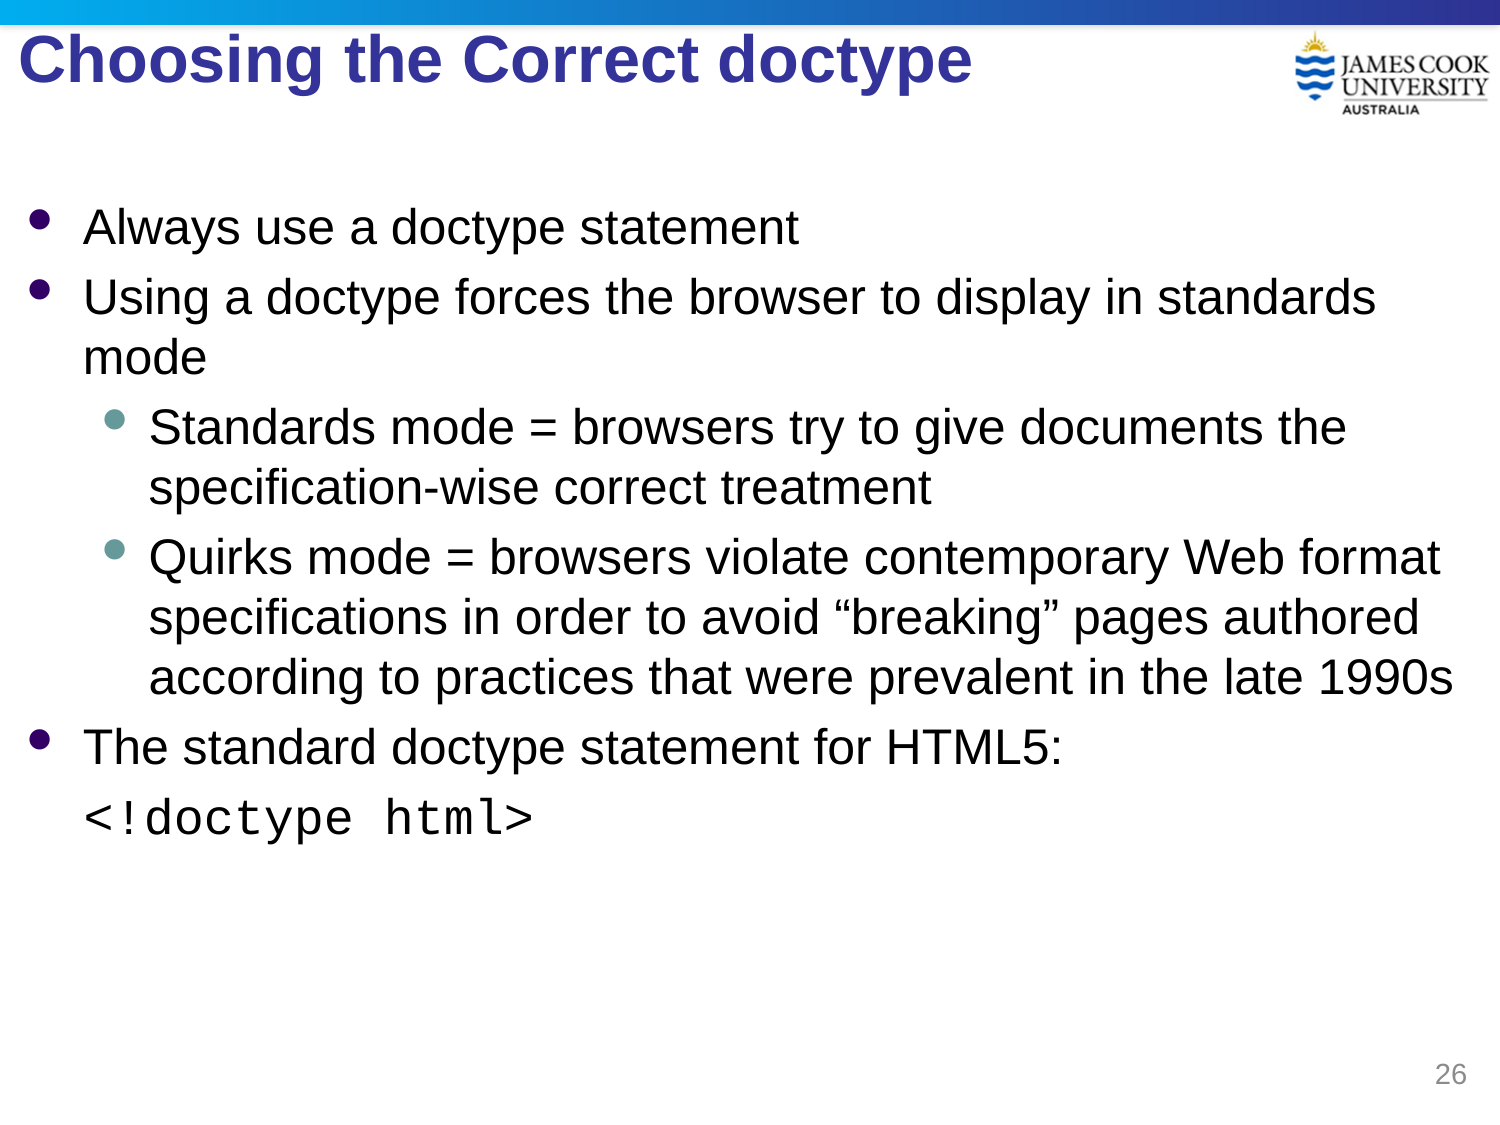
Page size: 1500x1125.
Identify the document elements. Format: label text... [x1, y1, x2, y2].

picture [1287, 25, 1500, 123]
title Choosing the Correct doctype [3, 8, 1411, 89]
list Always use a doctype statement Using a doctype forces the browser to display in standards mode Standards mode = browsers try to give documents the specification-wise correct treatment Quirks mode = browsers violate contemporary Web format specifications in order to avoid “breaking” pages authored according to practices that were prevalent in the late 1990s The standard doctype statement for HTML5: <!doctype html> [11, 186, 1477, 1029]
slide_number 26 [1074, 1042, 1483, 1103]
